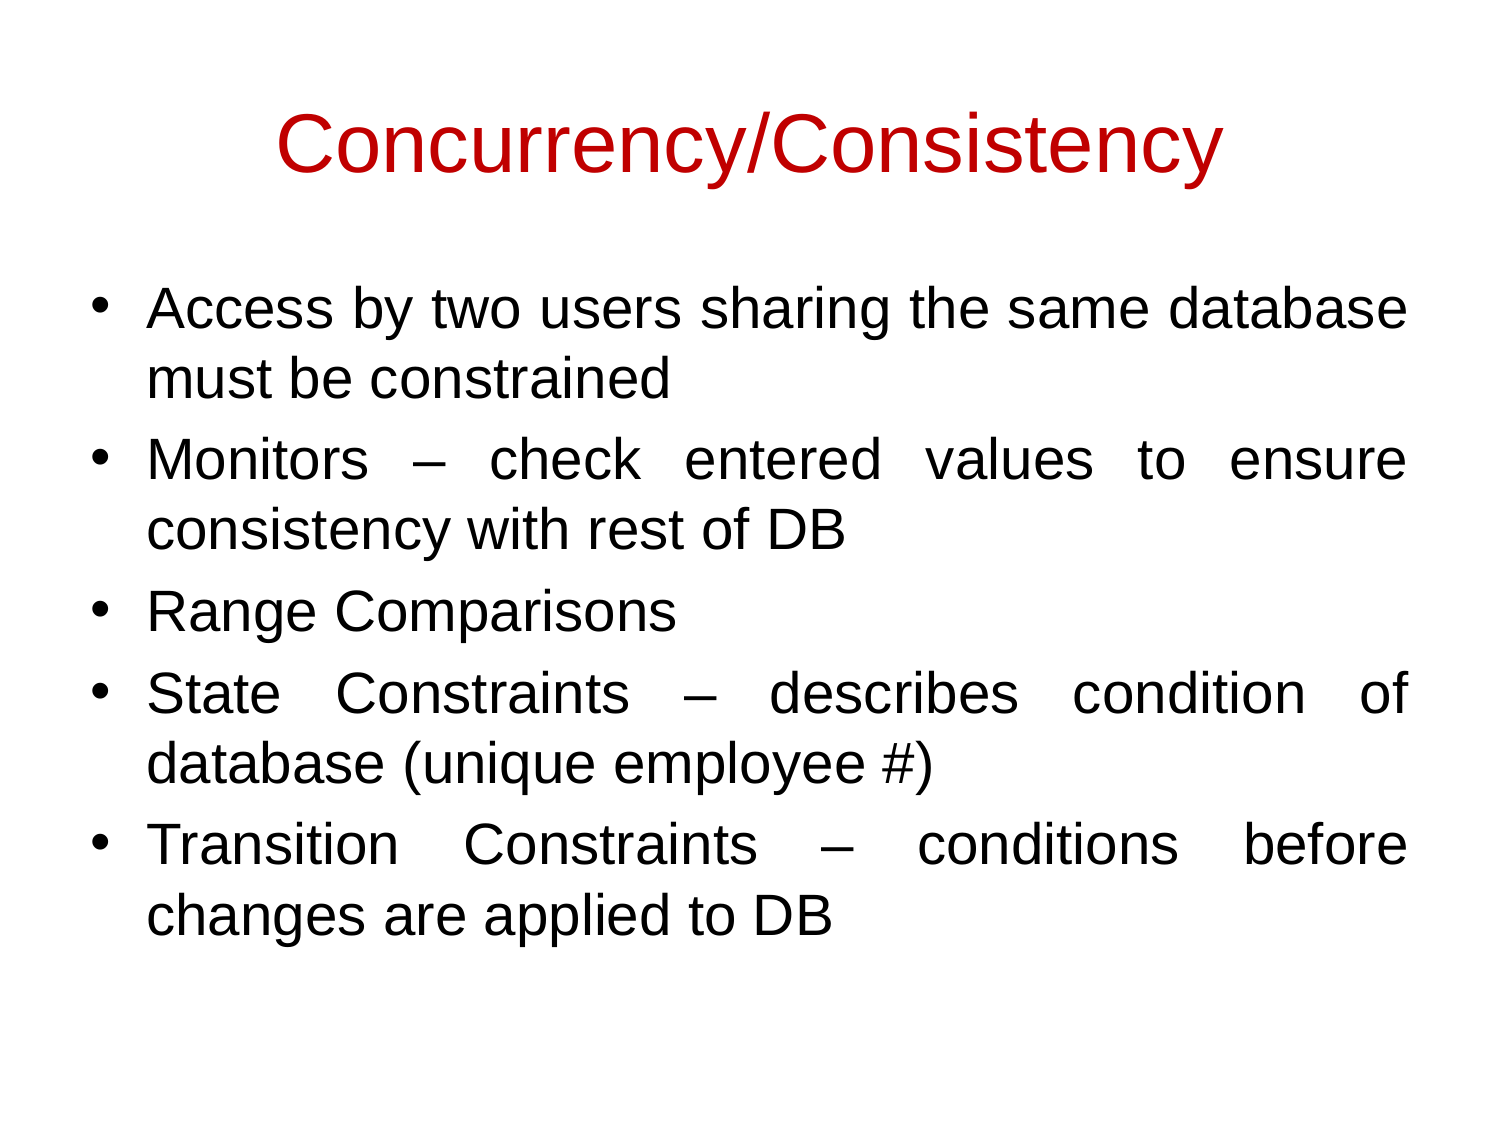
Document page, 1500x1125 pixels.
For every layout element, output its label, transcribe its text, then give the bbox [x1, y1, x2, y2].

list Access by two users sharing the same database must be constrained Monitors – check entered values to ensure consistency with rest of DB Range Comparisons State Constraints – describes condition of database (unique employee #) Transition Constraints – conditions before changes are applied to DB [75, 262, 1425, 1005]
title Concurrency/Consistency [75, 45, 1425, 233]
